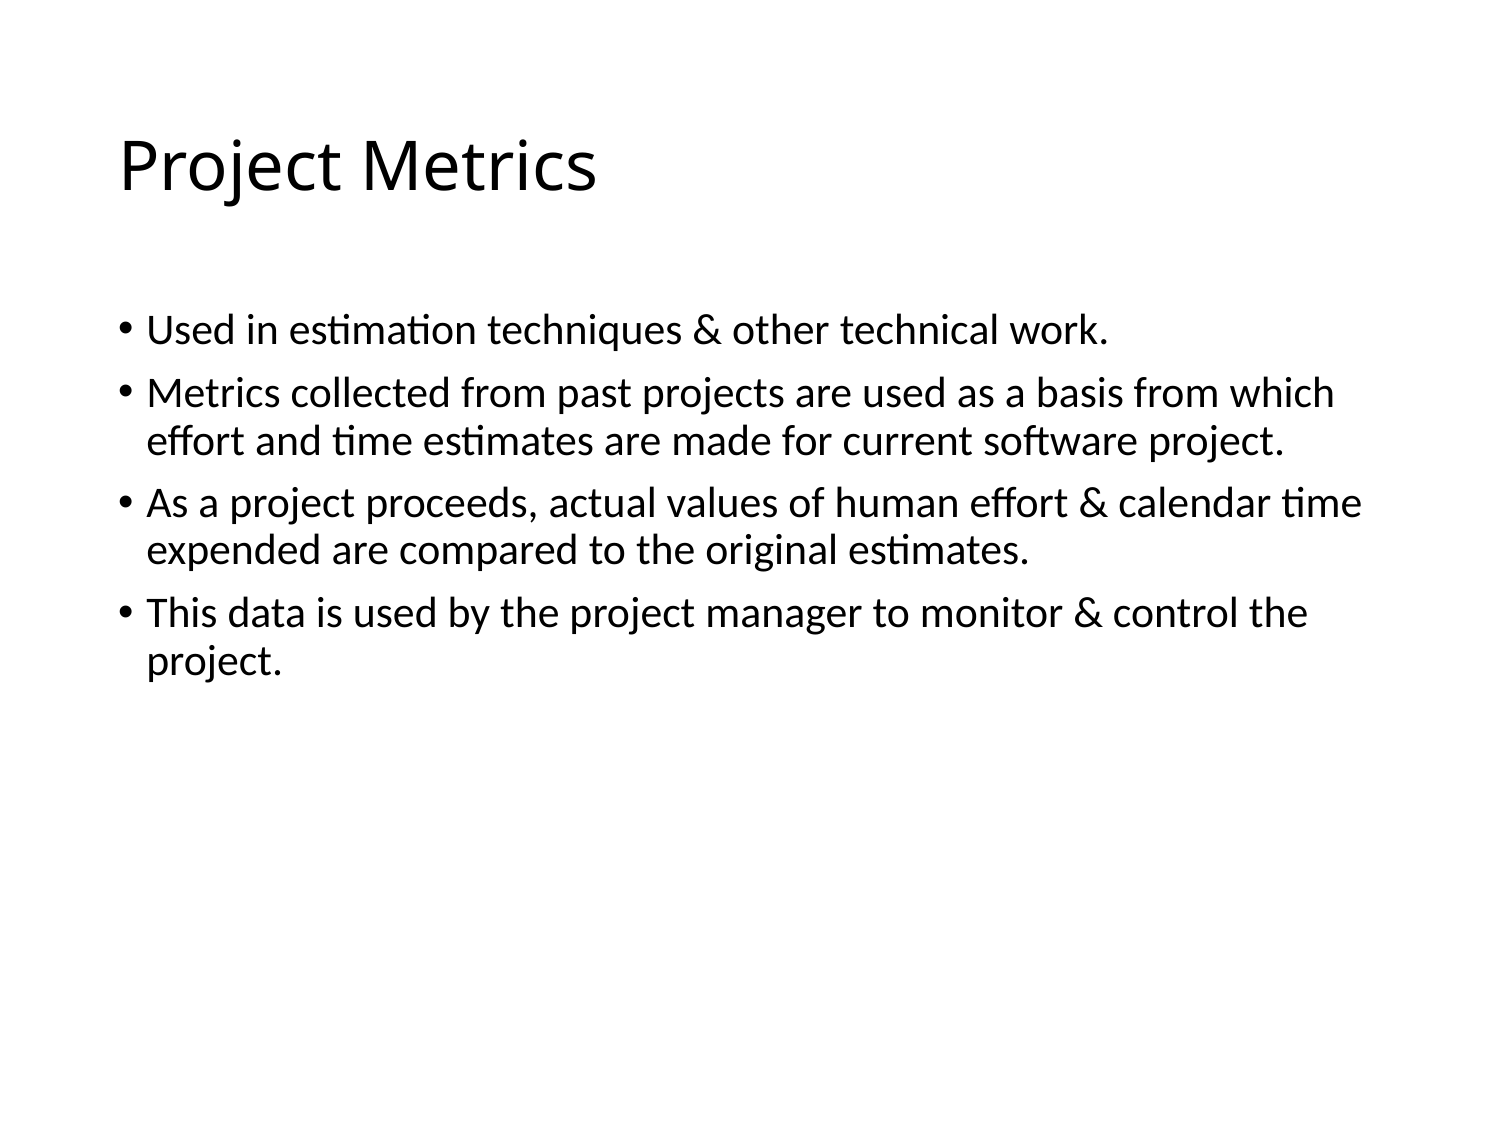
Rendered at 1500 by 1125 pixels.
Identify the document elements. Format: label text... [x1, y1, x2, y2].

title Project Metrics [103, 59, 1397, 278]
list Used in estimation techniques & other technical work. Metrics collected from past projects are used as a basis from which effort and time estimates are made for current software project. As a project proceeds, actual values of human effort & calendar time expended are compared to the original estimates. This data is used by the project manager to monitor & control the project. [103, 299, 1397, 1014]
